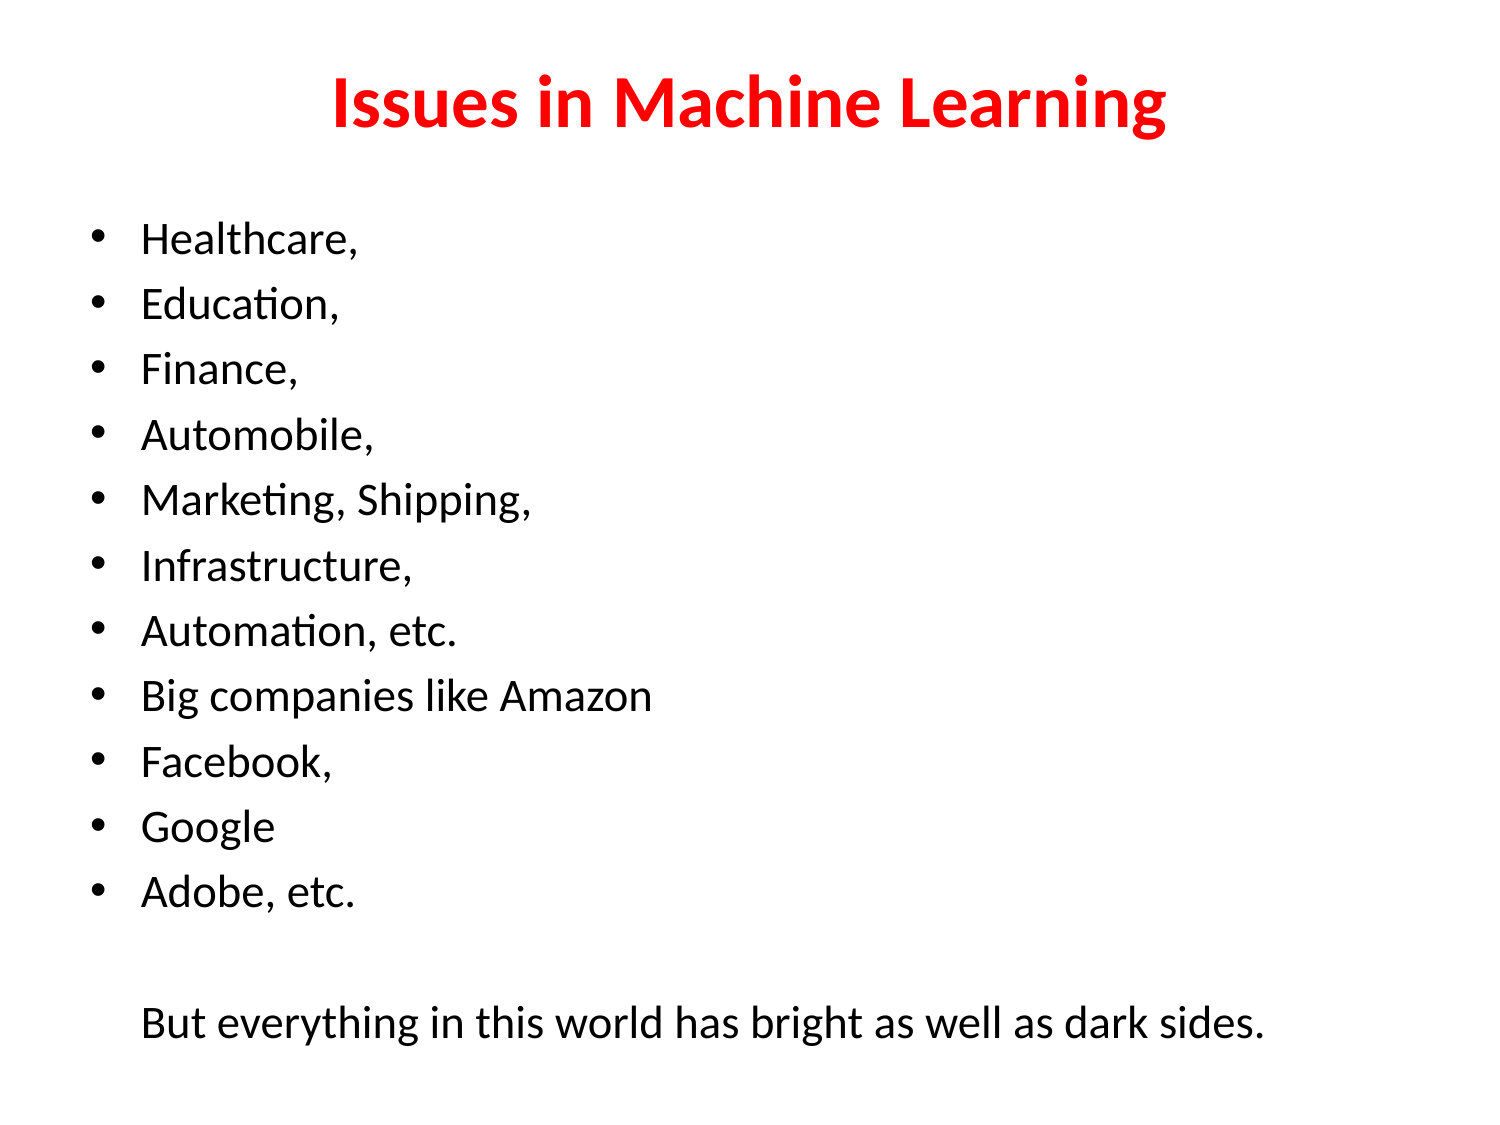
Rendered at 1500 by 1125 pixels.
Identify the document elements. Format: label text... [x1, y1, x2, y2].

title Issues in Machine Learning [75, 45, 1425, 150]
list Healthcare, Education, Finance, Automobile, Marketing, Shipping, Infrastructure, Automation, etc. Big companies like Amazon Facebook, Google Adobe, etc. But everything in this world has bright as well as dark sides. [75, 200, 1425, 1063]
